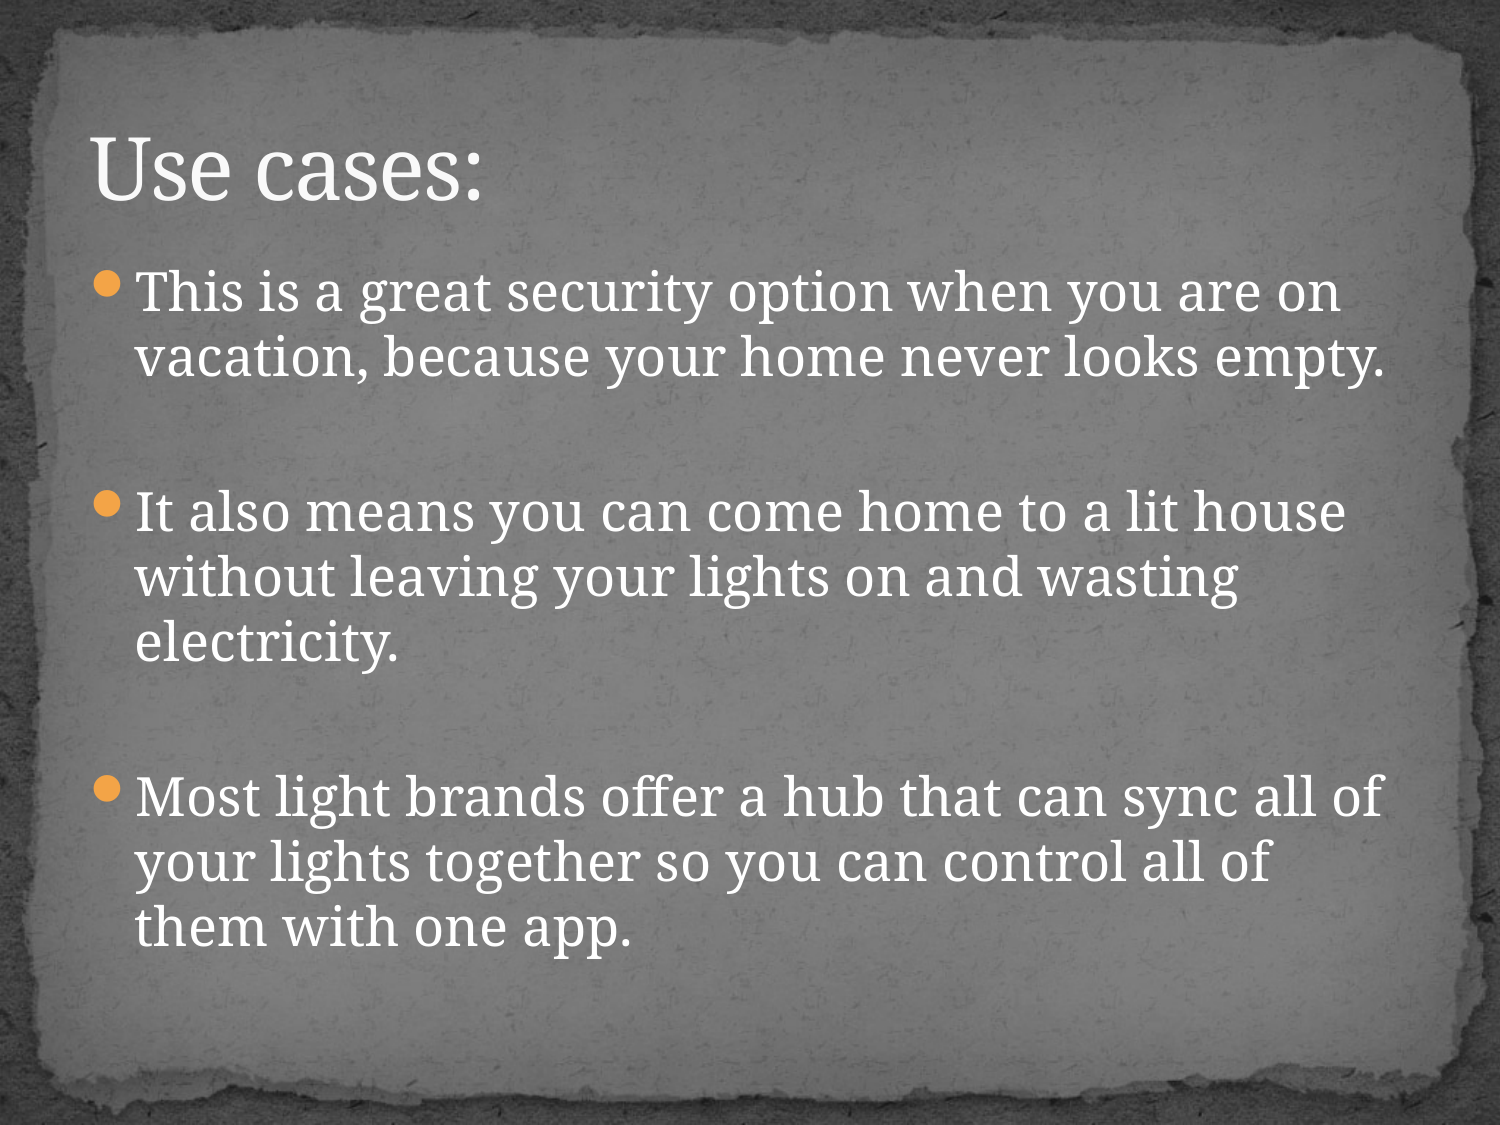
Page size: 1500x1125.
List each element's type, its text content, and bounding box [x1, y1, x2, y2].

title Use cases: [74, 24, 1425, 225]
list This is a great security option when you are on vacation, because your home never looks empty. It also means you can come home to a lit house without leaving your lights on and wasting electricity. Most light brands offer a hub that can sync all of your lights together so you can control all of them with one app. [75, 249, 1425, 1000]
